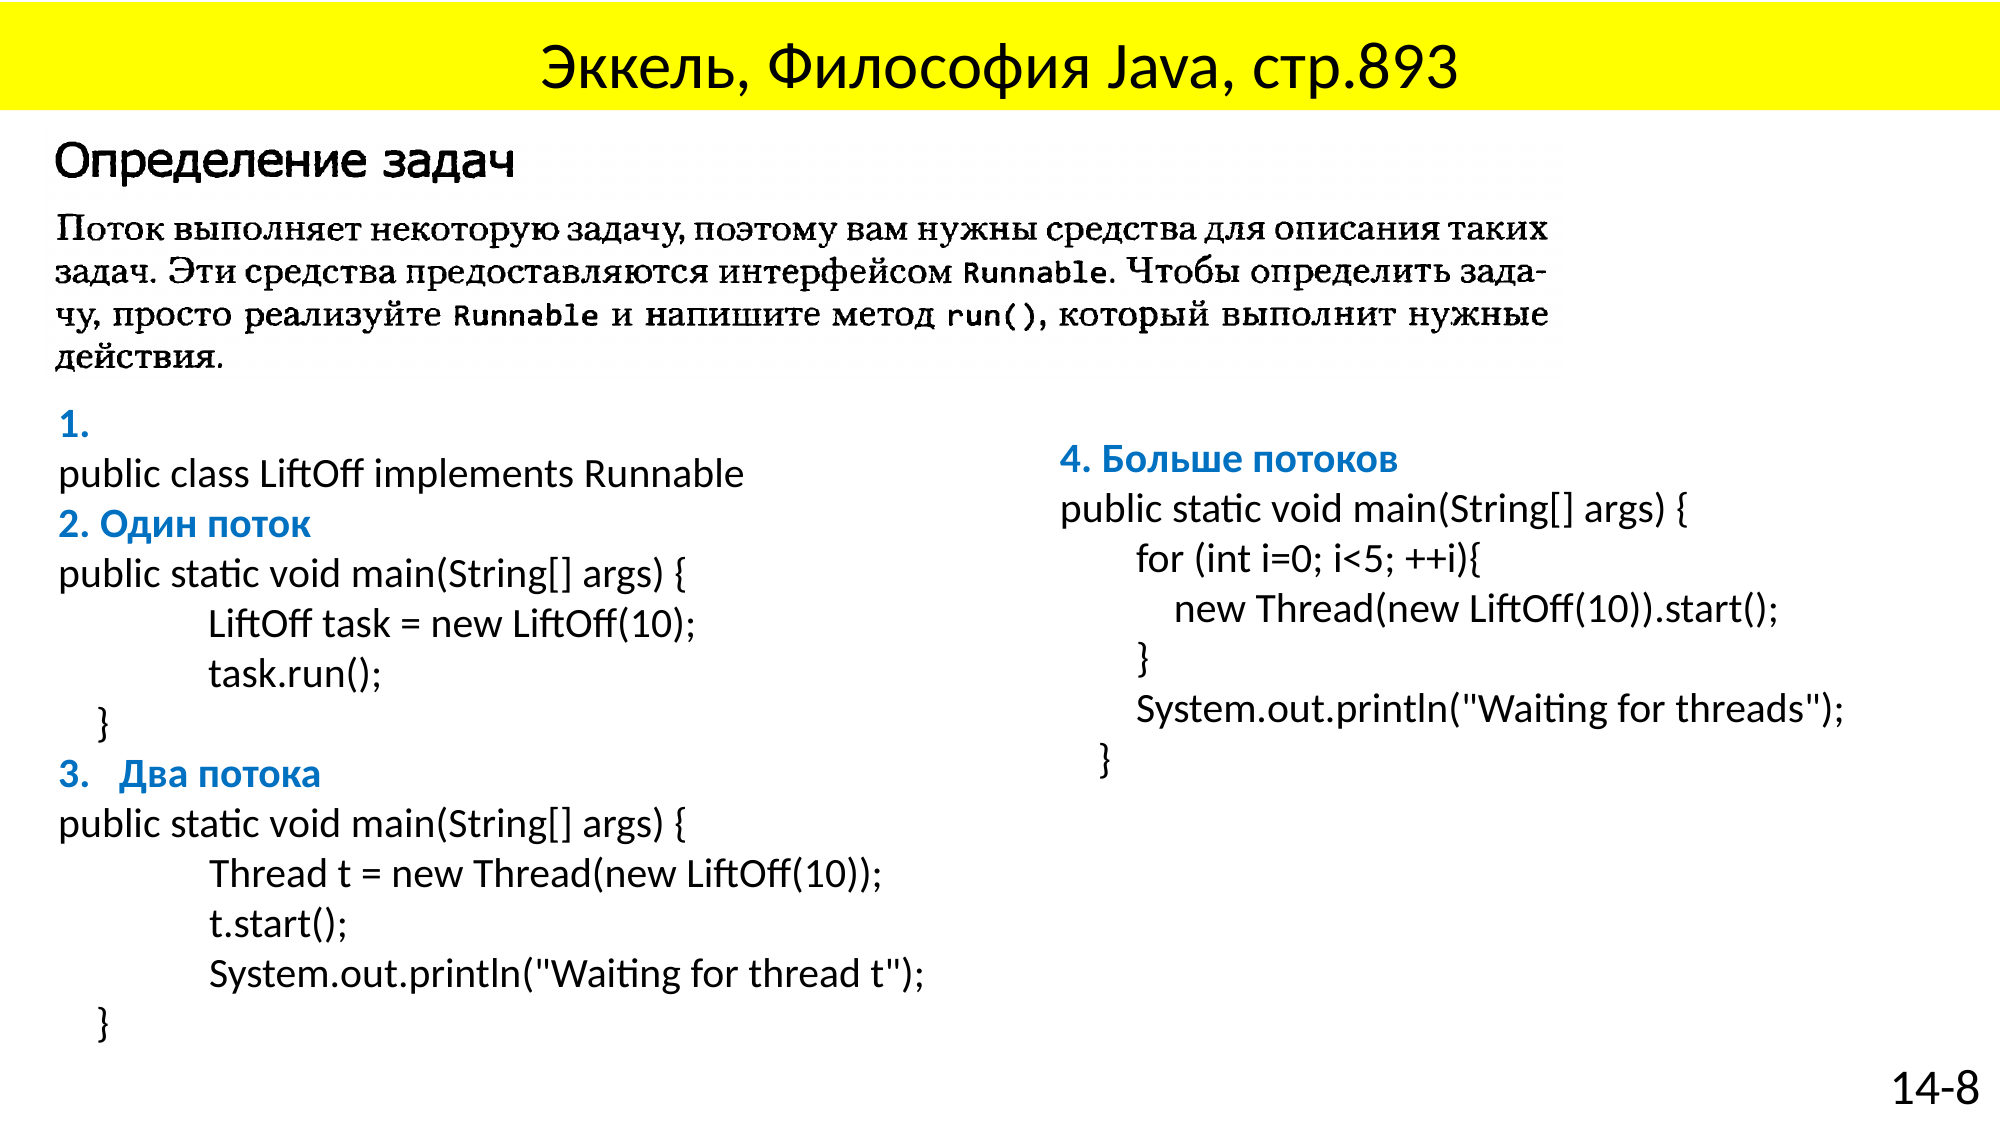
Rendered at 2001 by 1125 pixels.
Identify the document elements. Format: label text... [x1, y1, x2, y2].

title Эккель, Философия Java, стр.893 [0, 2, 2000, 111]
picture [43, 128, 1563, 381]
text_box 4. Больше потоков public static void main(String[] args) { for (int i=0; i<5; ++i){ new Thread(new LiftOff(10)).start(); } System.out.println("Waiting for threads"); } [1045, 423, 1953, 789]
text_box 14-8 [1729, 1047, 1996, 1123]
text_box 1. public class LiftOff implements Runnable 2. Один поток public static void main(String[] args) { LiftOff task = new LiftOff(10); task.run(); } 3. Два потока public static void main(String[] args) { Thread t = new Thread(new LiftOff(10)); t.start(); System.out.println("Waiting for thread t"); } [43, 388, 1022, 1054]
